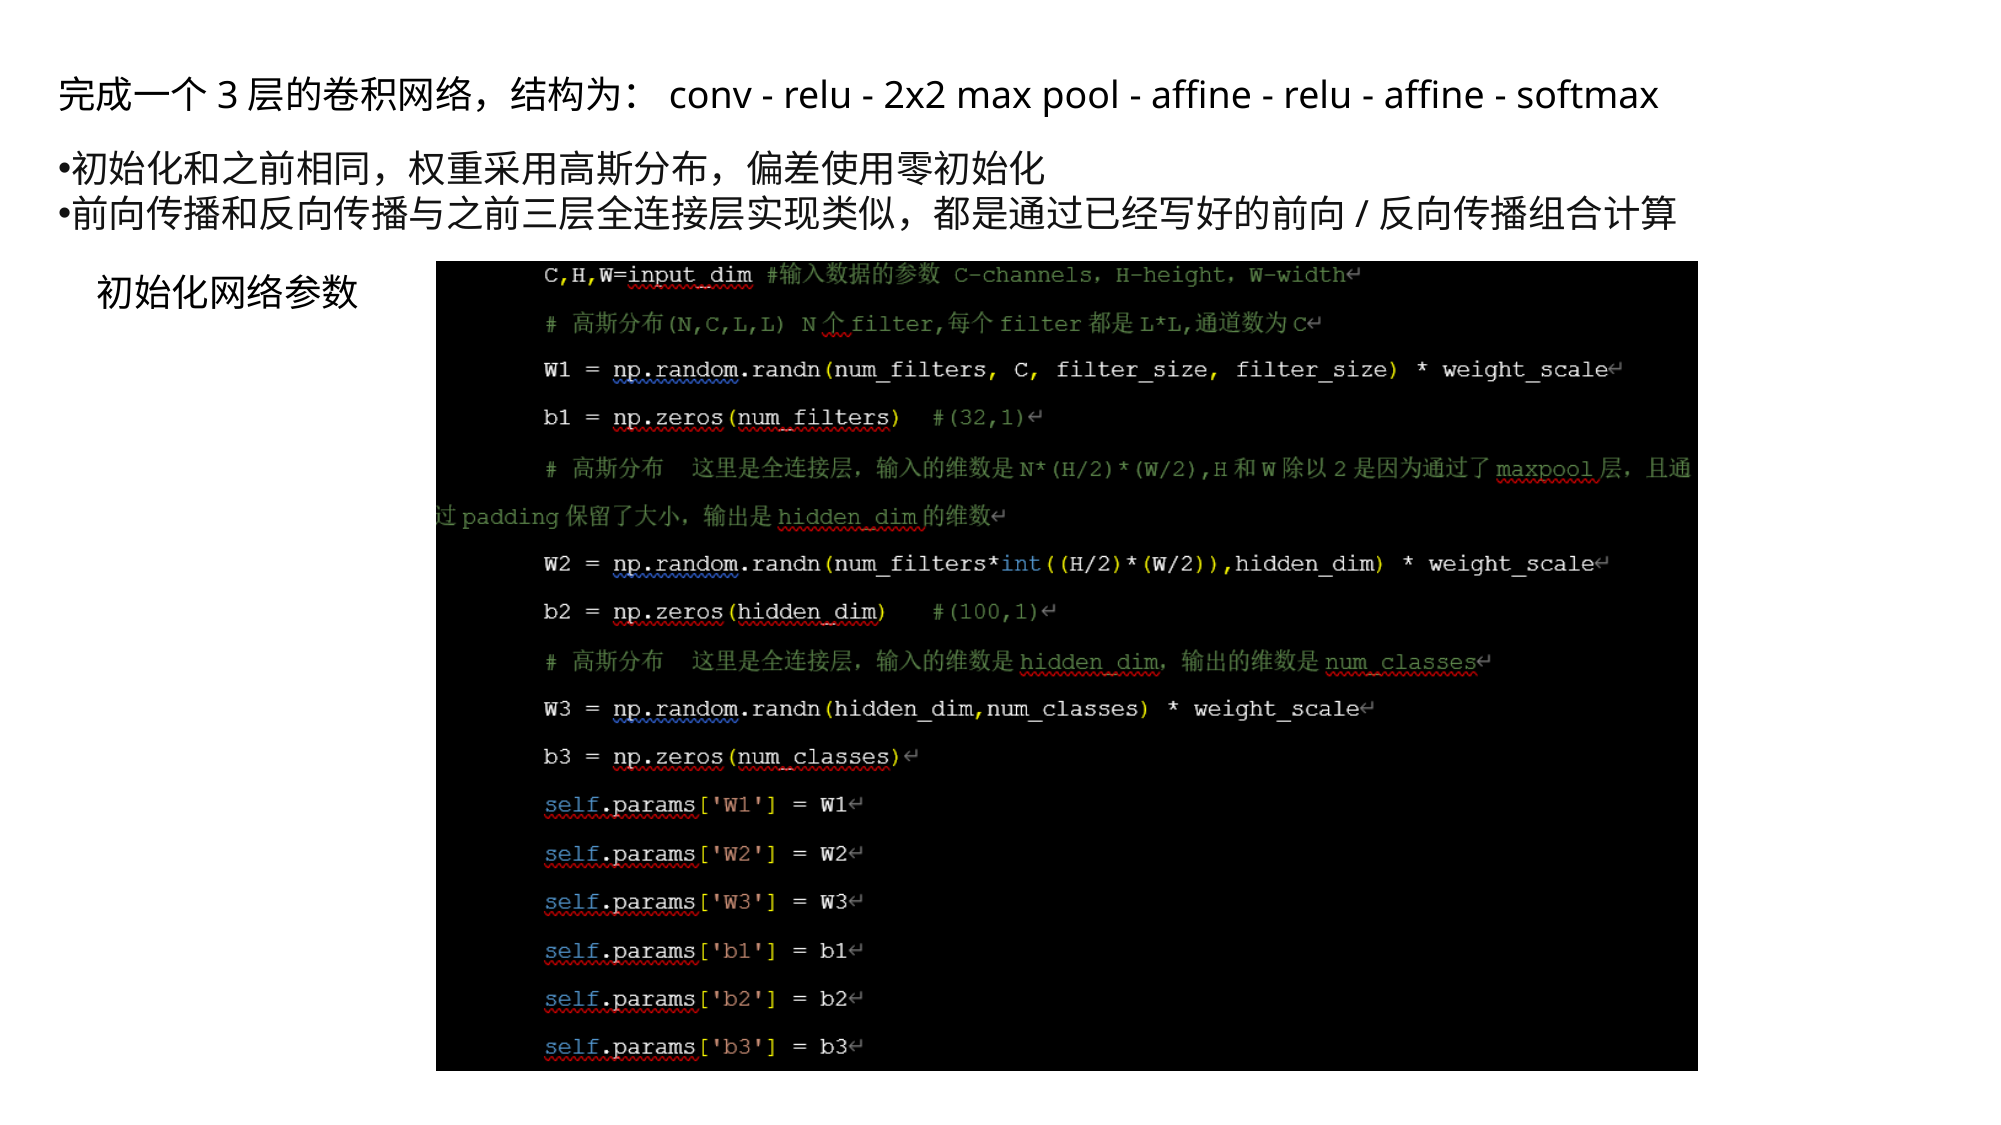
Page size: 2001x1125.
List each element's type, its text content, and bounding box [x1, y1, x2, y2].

text_box 初始化和之前相同，权重采用高斯分布，偏差使用零初始化 前向传播和反向传播与之前三层全连接层实现类似，都是通过已经写好的前向/反向传播组合计算 [43, 137, 1698, 288]
text_box 完成一个3层的卷积网络，结构为：conv - relu - 2x2 max pool - affine - relu - affine - softmax [43, 63, 1732, 124]
picture [436, 261, 1698, 1071]
text_box 初始化网络参数 [81, 261, 436, 321]
